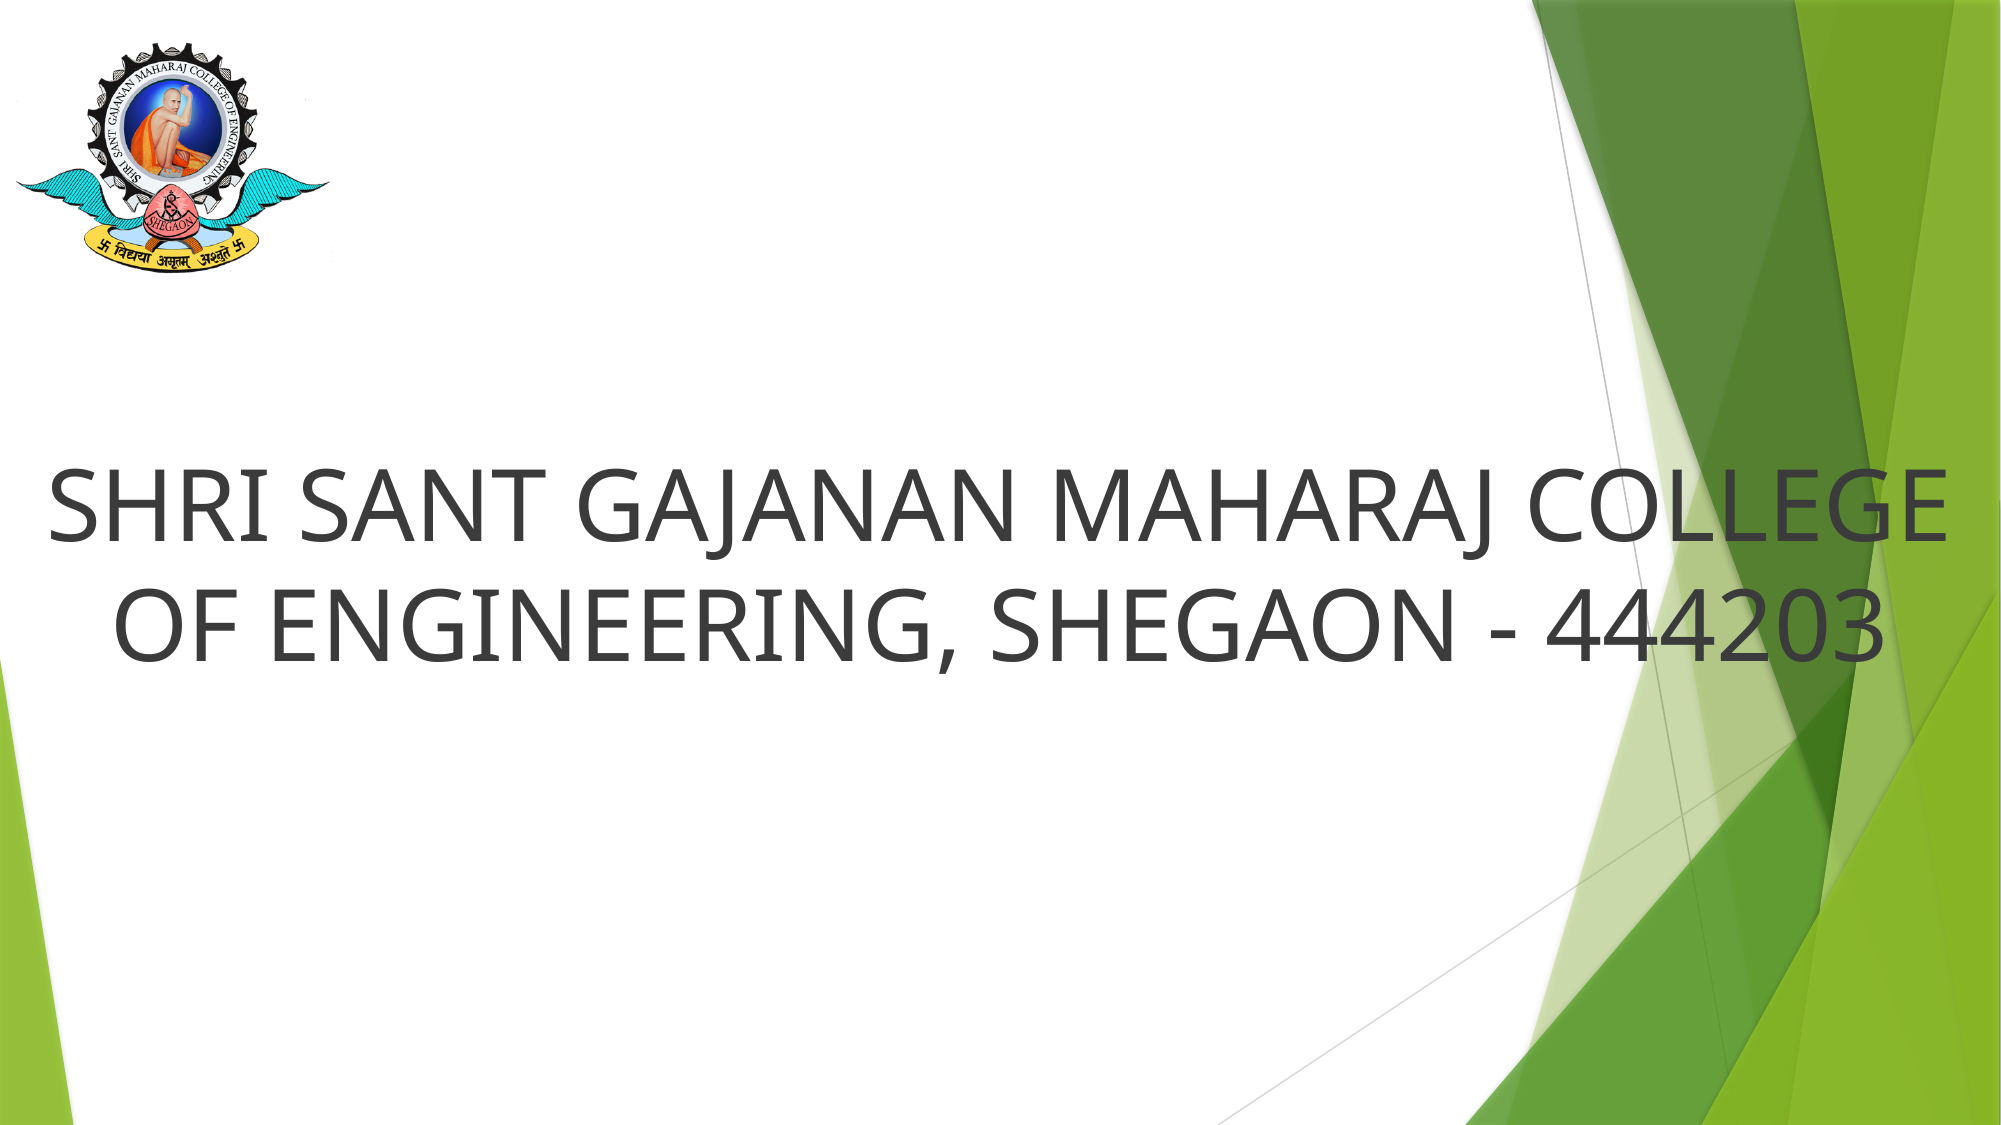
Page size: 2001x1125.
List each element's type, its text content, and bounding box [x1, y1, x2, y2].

picture [11, 34, 334, 277]
text_box SHRI SANT GAJANAN MAHARAJ COLLEGE OF ENGINEERING, SHEGAON - 444203 [11, 433, 1989, 689]
